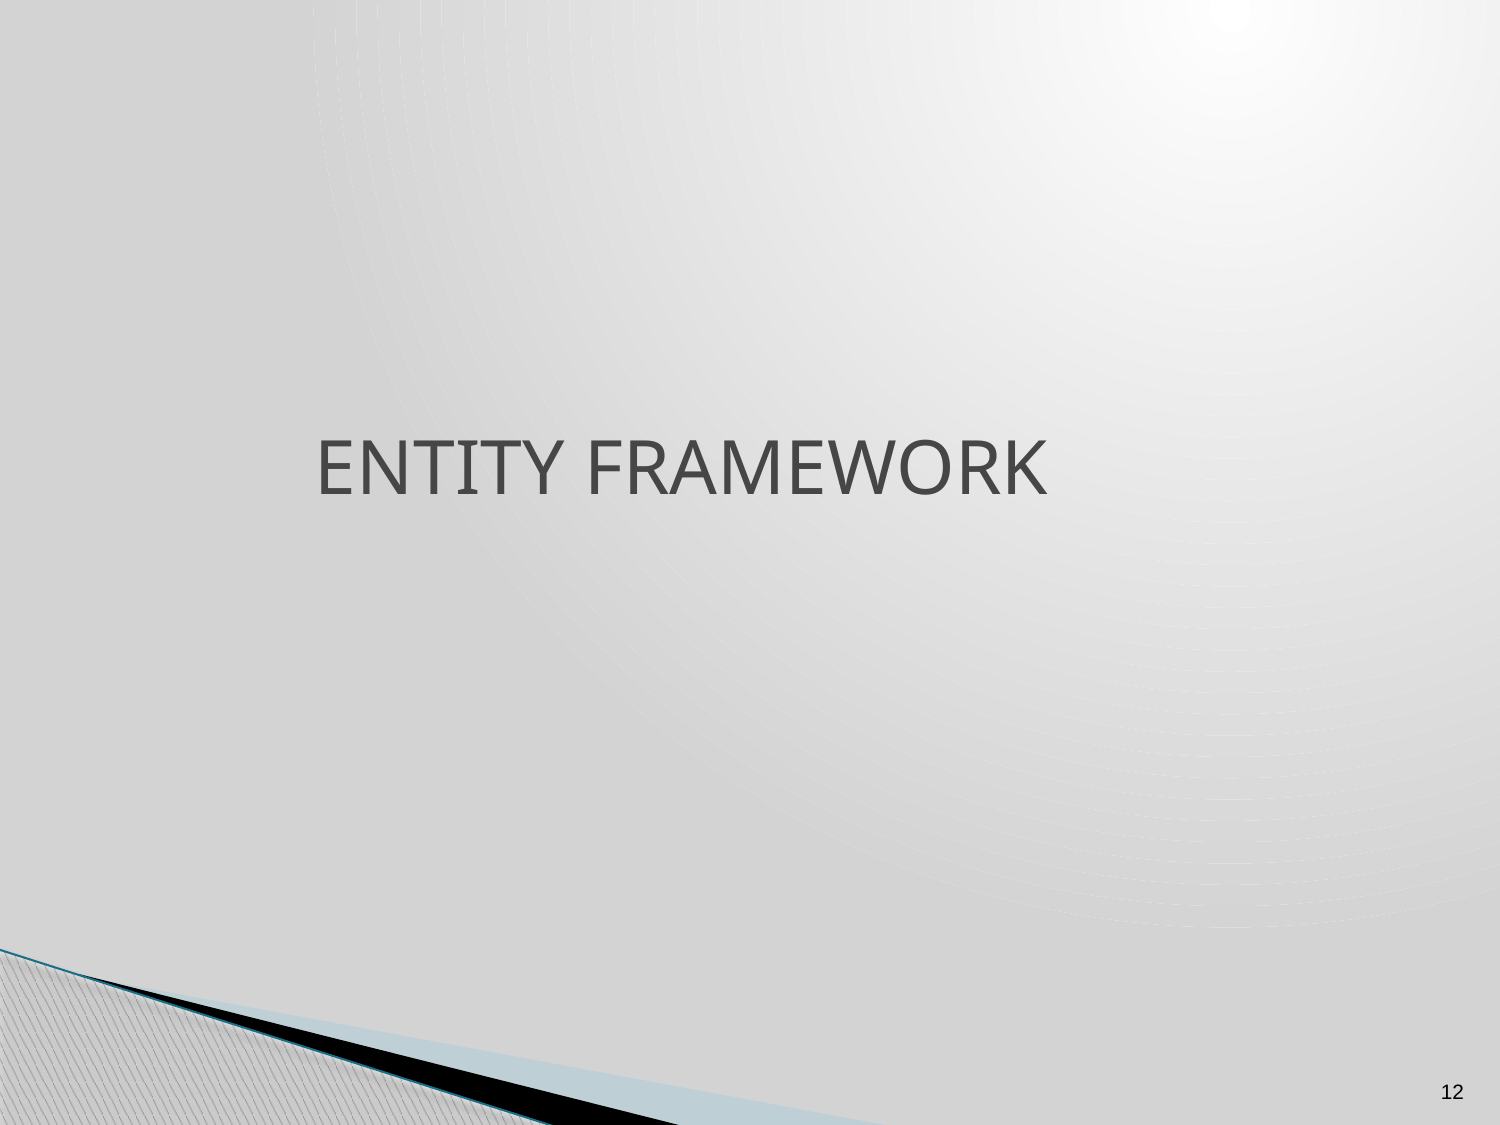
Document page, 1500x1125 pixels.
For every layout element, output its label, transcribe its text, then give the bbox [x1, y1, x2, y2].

title Entity Framework [300, 412, 1350, 649]
slide_number 12 [1418, 1051, 1479, 1112]
